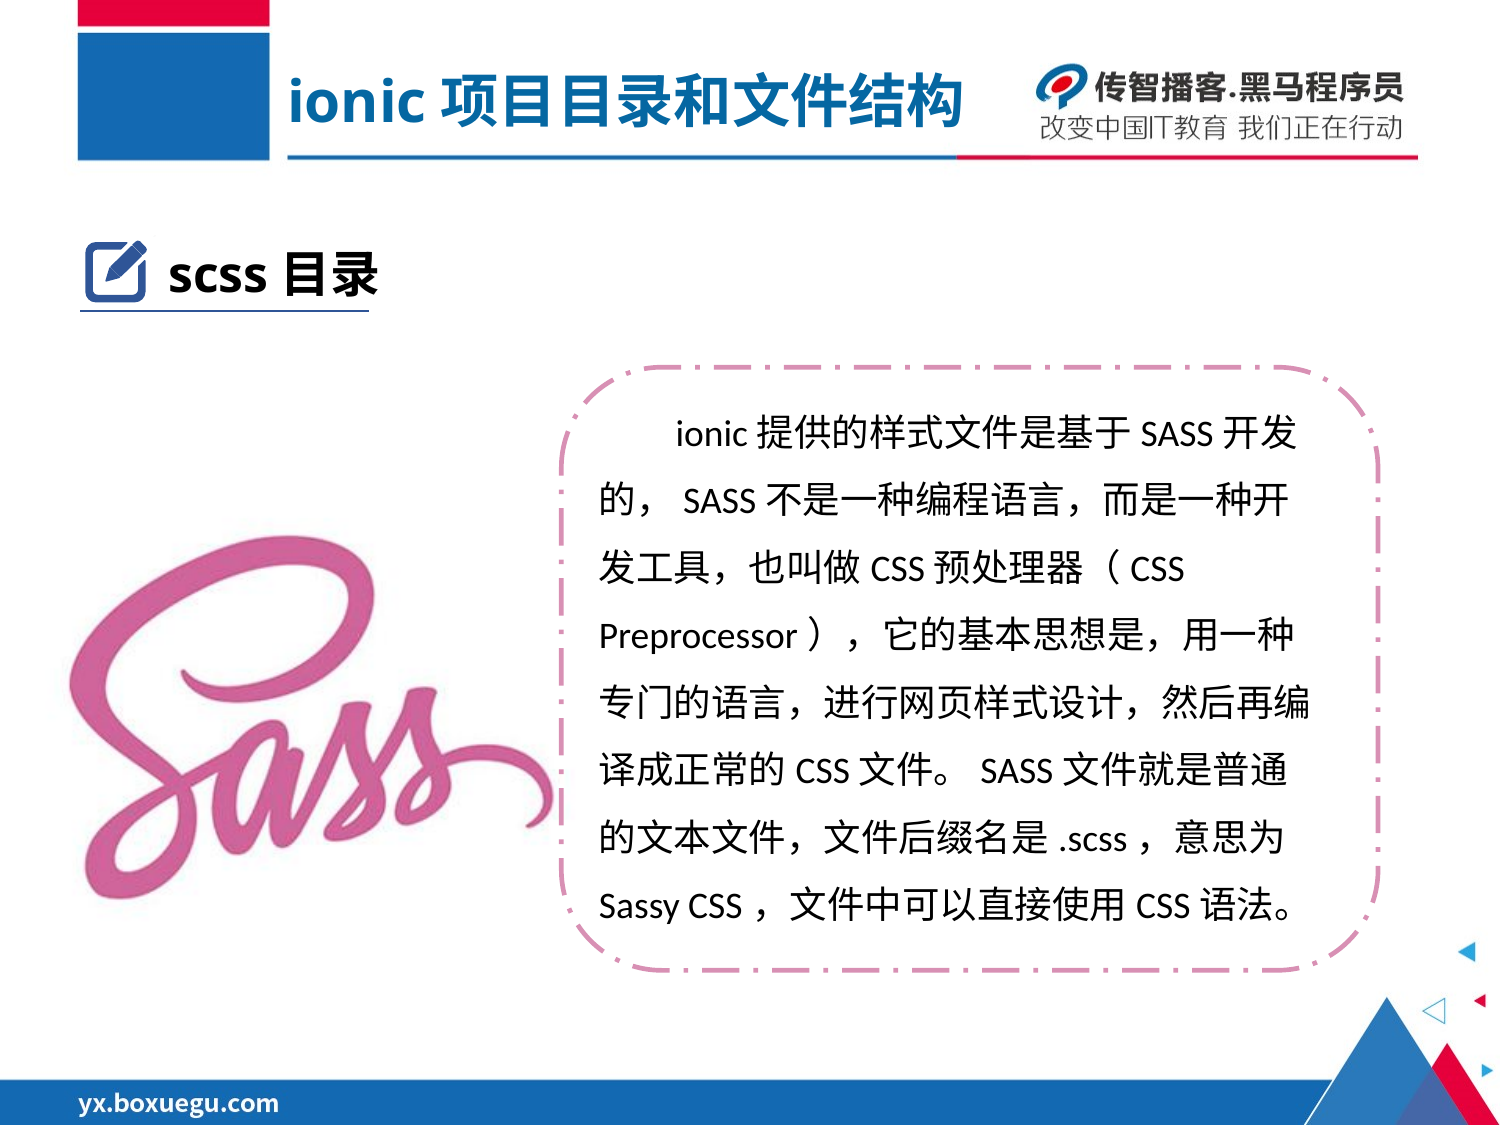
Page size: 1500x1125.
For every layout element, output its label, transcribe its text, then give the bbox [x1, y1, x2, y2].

text_box ionic项目目录和文件结构 [272, 39, 1500, 159]
picture [0, 0, 1500, 1125]
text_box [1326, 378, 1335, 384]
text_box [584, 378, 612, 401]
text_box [80, 235, 969, 311]
text_box [560, 366, 1380, 972]
